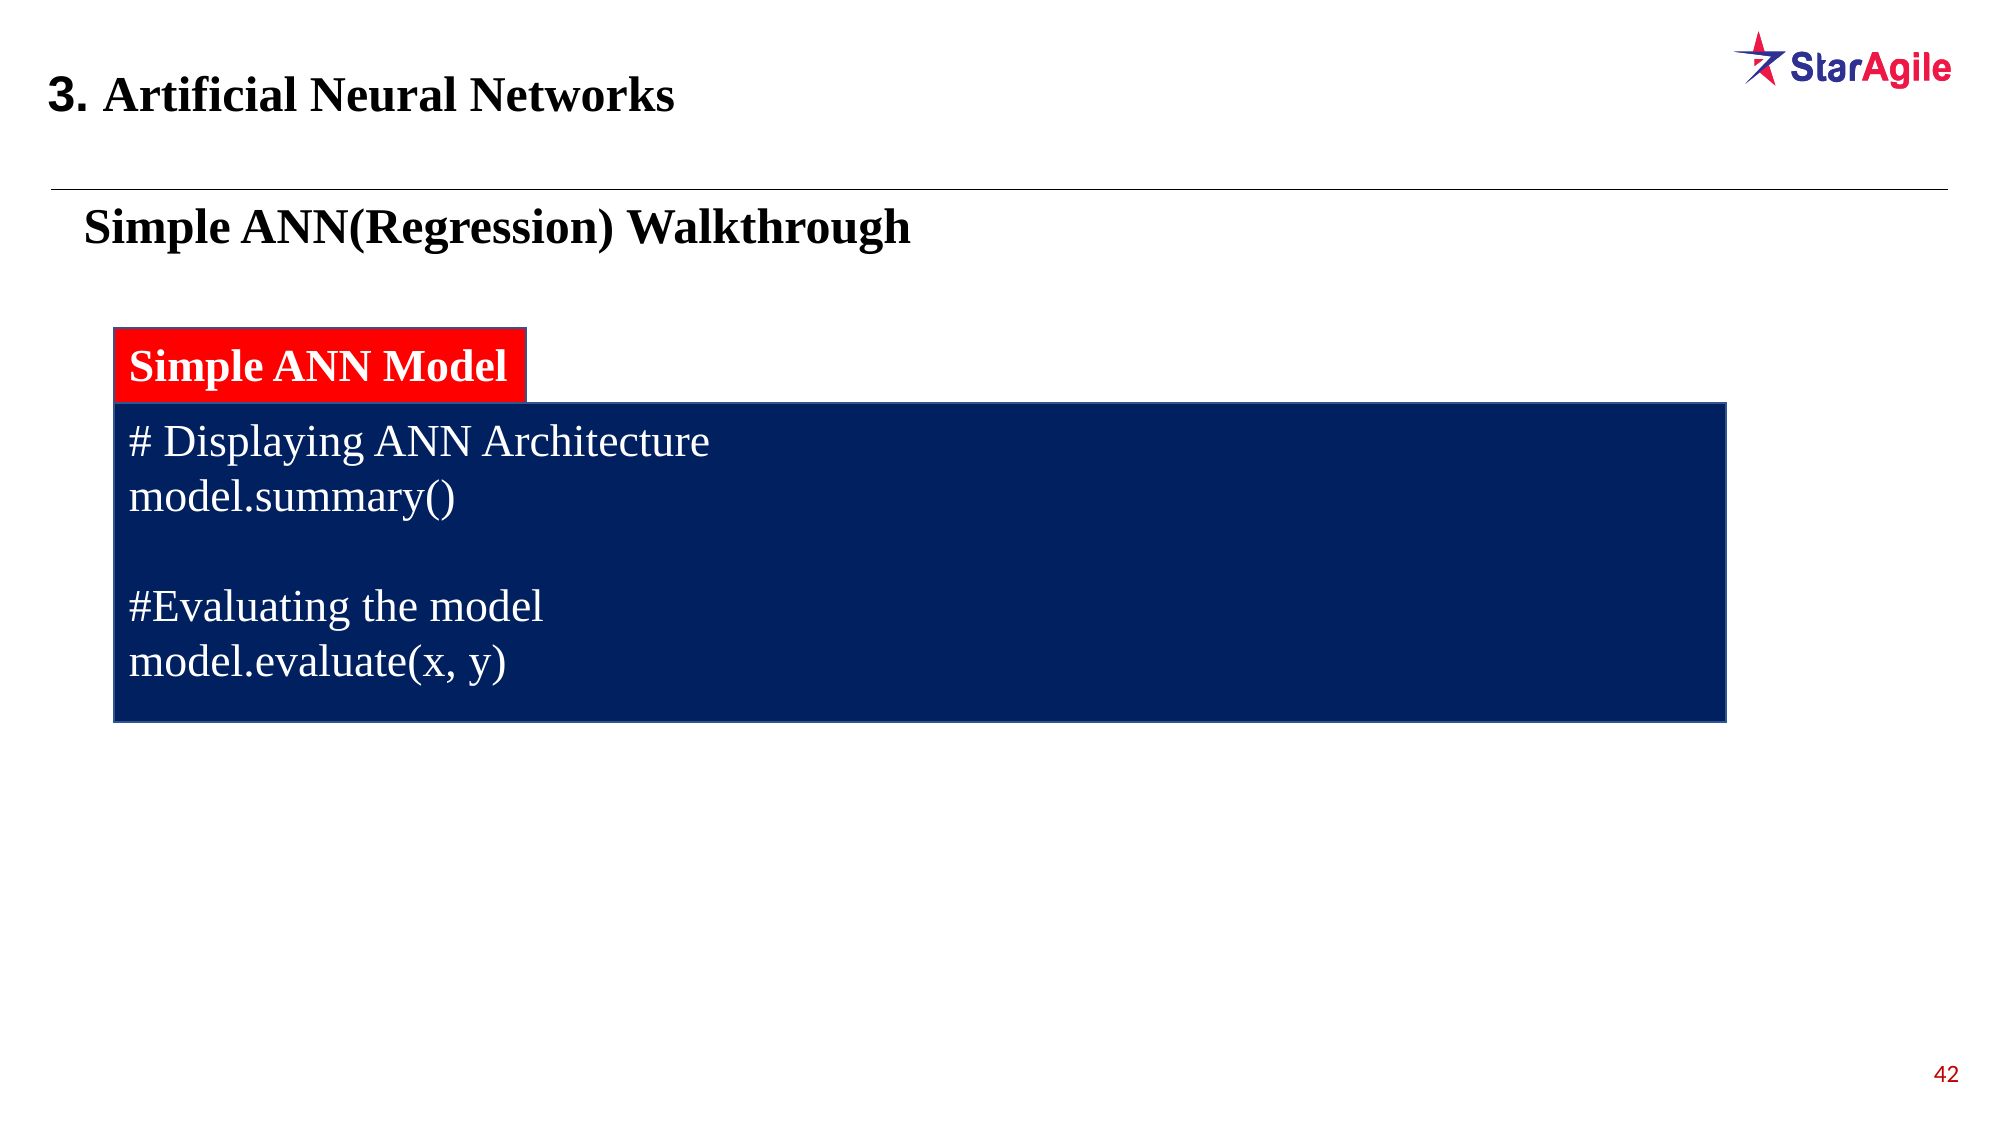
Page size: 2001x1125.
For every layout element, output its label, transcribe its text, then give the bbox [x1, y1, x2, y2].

picture [1725, 29, 1959, 91]
text_box Simple ANN(Regression) Walkthrough [9, 186, 1952, 262]
text_box 3. Artificial Neural Networks [30, 54, 691, 130]
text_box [114, 328, 1726, 722]
